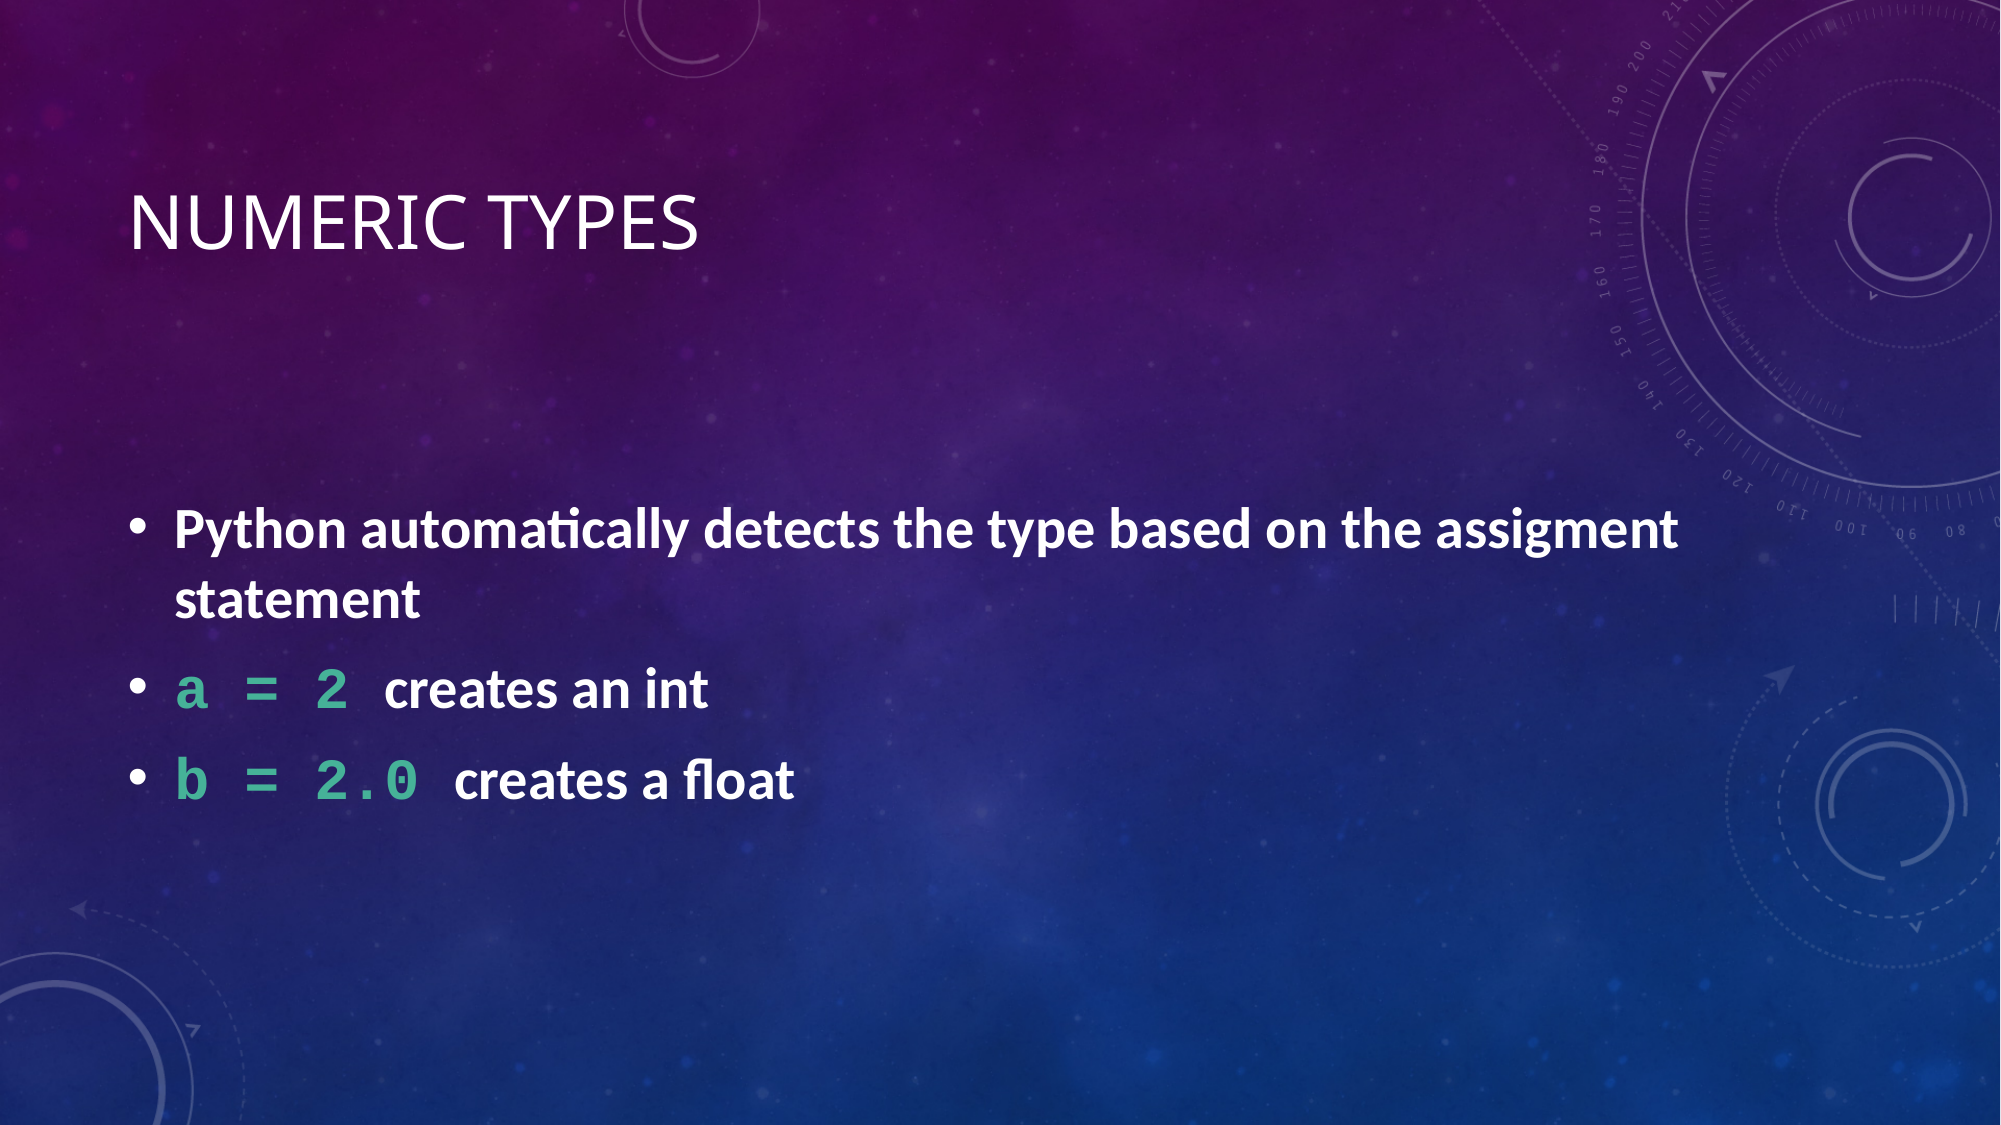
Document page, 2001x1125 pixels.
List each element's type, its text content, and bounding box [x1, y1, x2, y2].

list Python automatically detects the type based on the assigment statement a = 2 creates an int b = 2.0 creates a float [112, 351, 1775, 950]
picture [0, 0, 2001, 1125]
title Numeric types [112, 99, 1775, 339]
